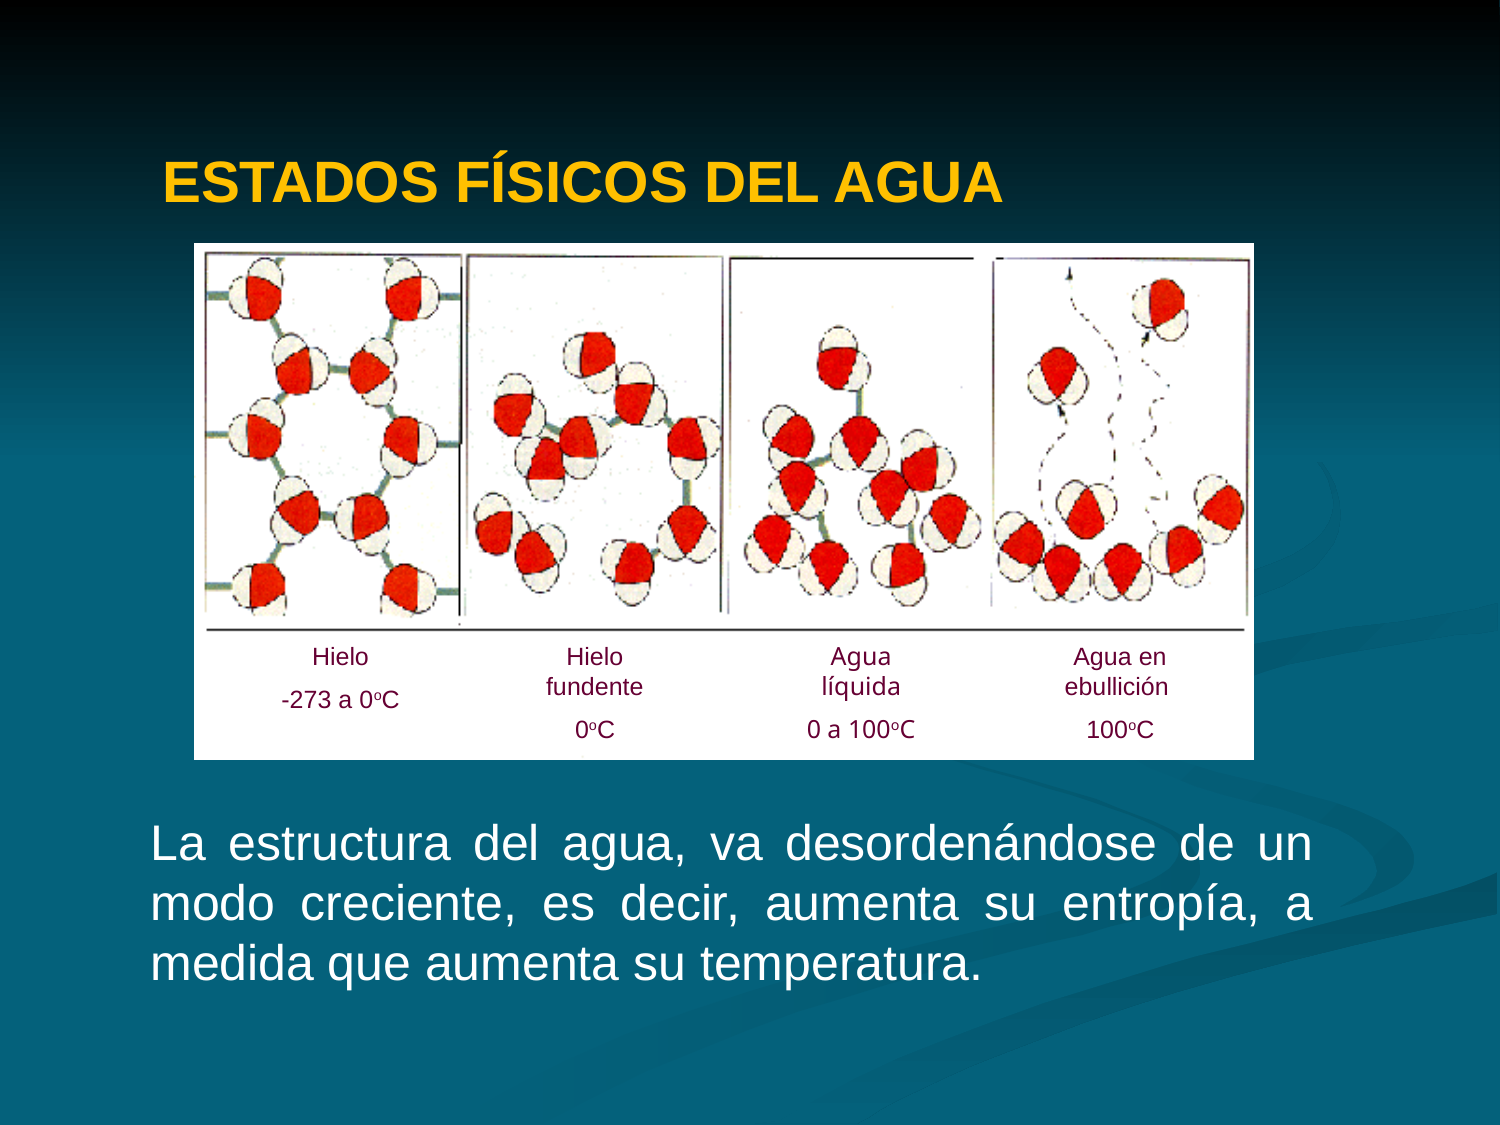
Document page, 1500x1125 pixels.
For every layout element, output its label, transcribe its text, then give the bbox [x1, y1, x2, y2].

text_box La estructura del agua, va desordenándose de un modo creciente, es decir, aumenta su entropía, a medida que aumenta su temperatura. [135, 802, 1329, 998]
picture [195, 244, 1253, 759]
text_box ESTADOS FÍSICOS DEL AGUA [147, 137, 1079, 222]
